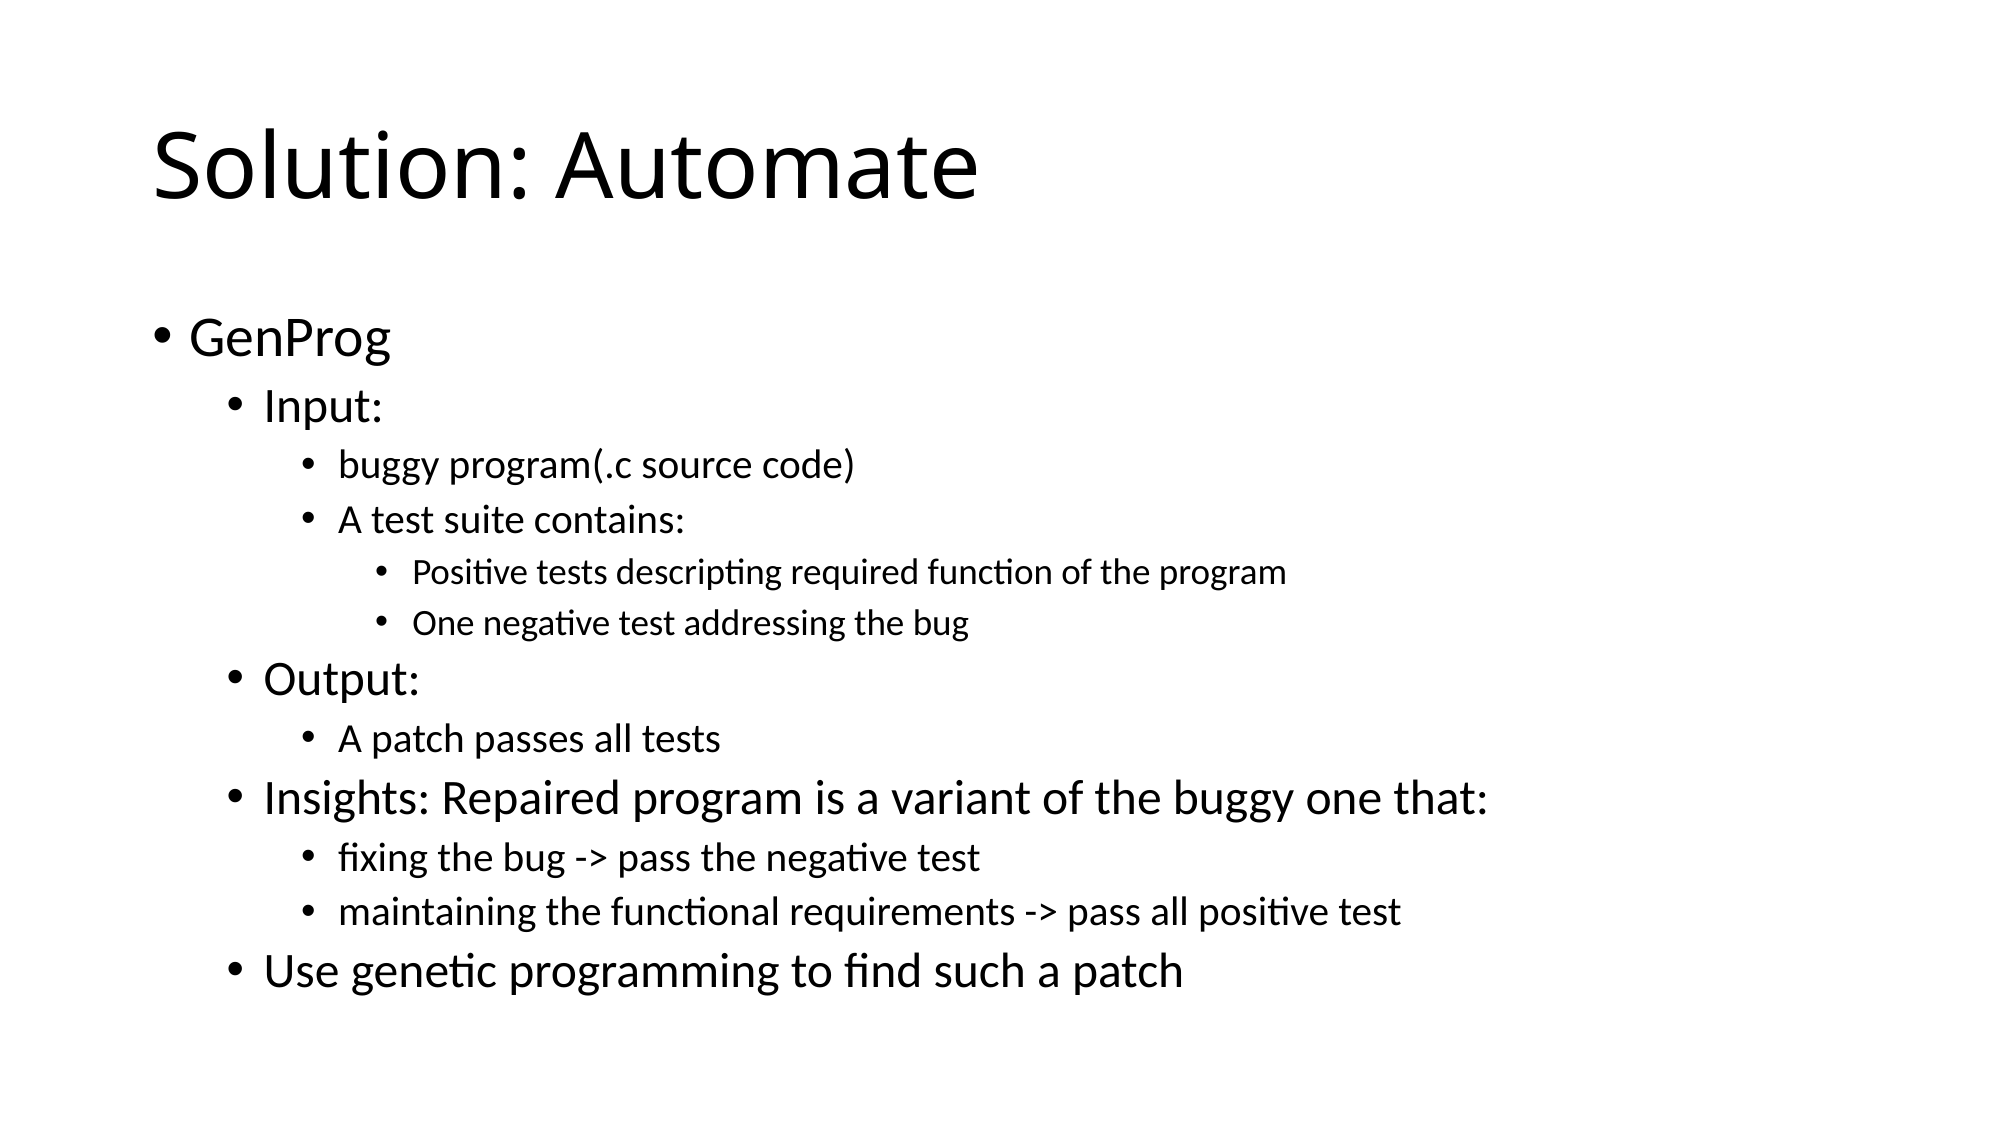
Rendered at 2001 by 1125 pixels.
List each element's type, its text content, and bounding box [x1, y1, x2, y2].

title Solution: Automate [137, 59, 1863, 278]
list GenProg Input: buggy program(.c source code) A test suite contains: Positive tests descripting required function of the program One negative test addressing the bug Output: A patch passes all tests Insights: Repaired program is a variant of the buggy one that: fixing the bug -> pass the negative test maintaining the functional requirements -> pass all positive test Use genetic programming to find such a patch [137, 299, 1863, 1014]
